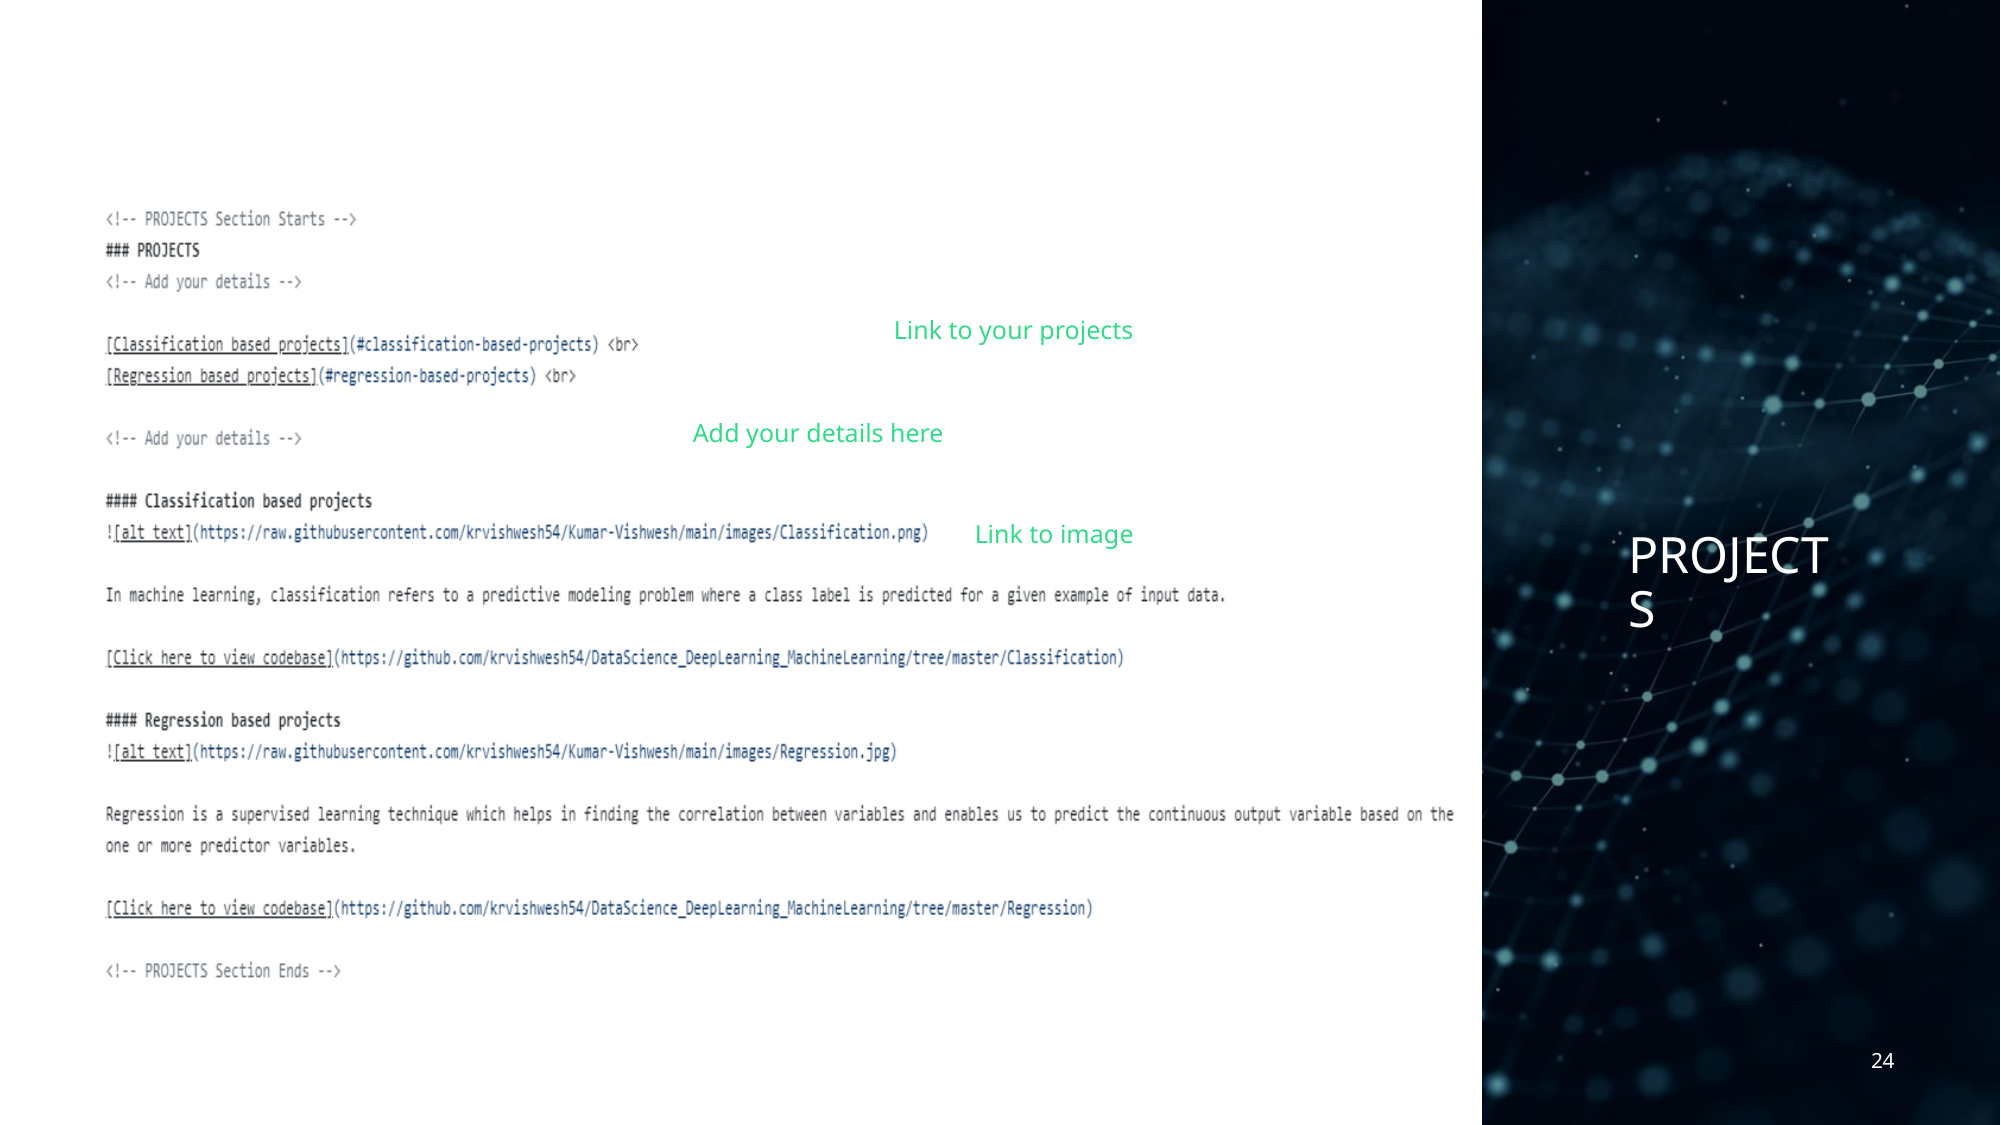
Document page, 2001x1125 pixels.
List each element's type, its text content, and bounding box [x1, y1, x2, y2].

picture [97, 198, 1469, 1009]
picture [1482, 0, 2000, 1125]
text_box PROJECTS [1628, 530, 1856, 639]
